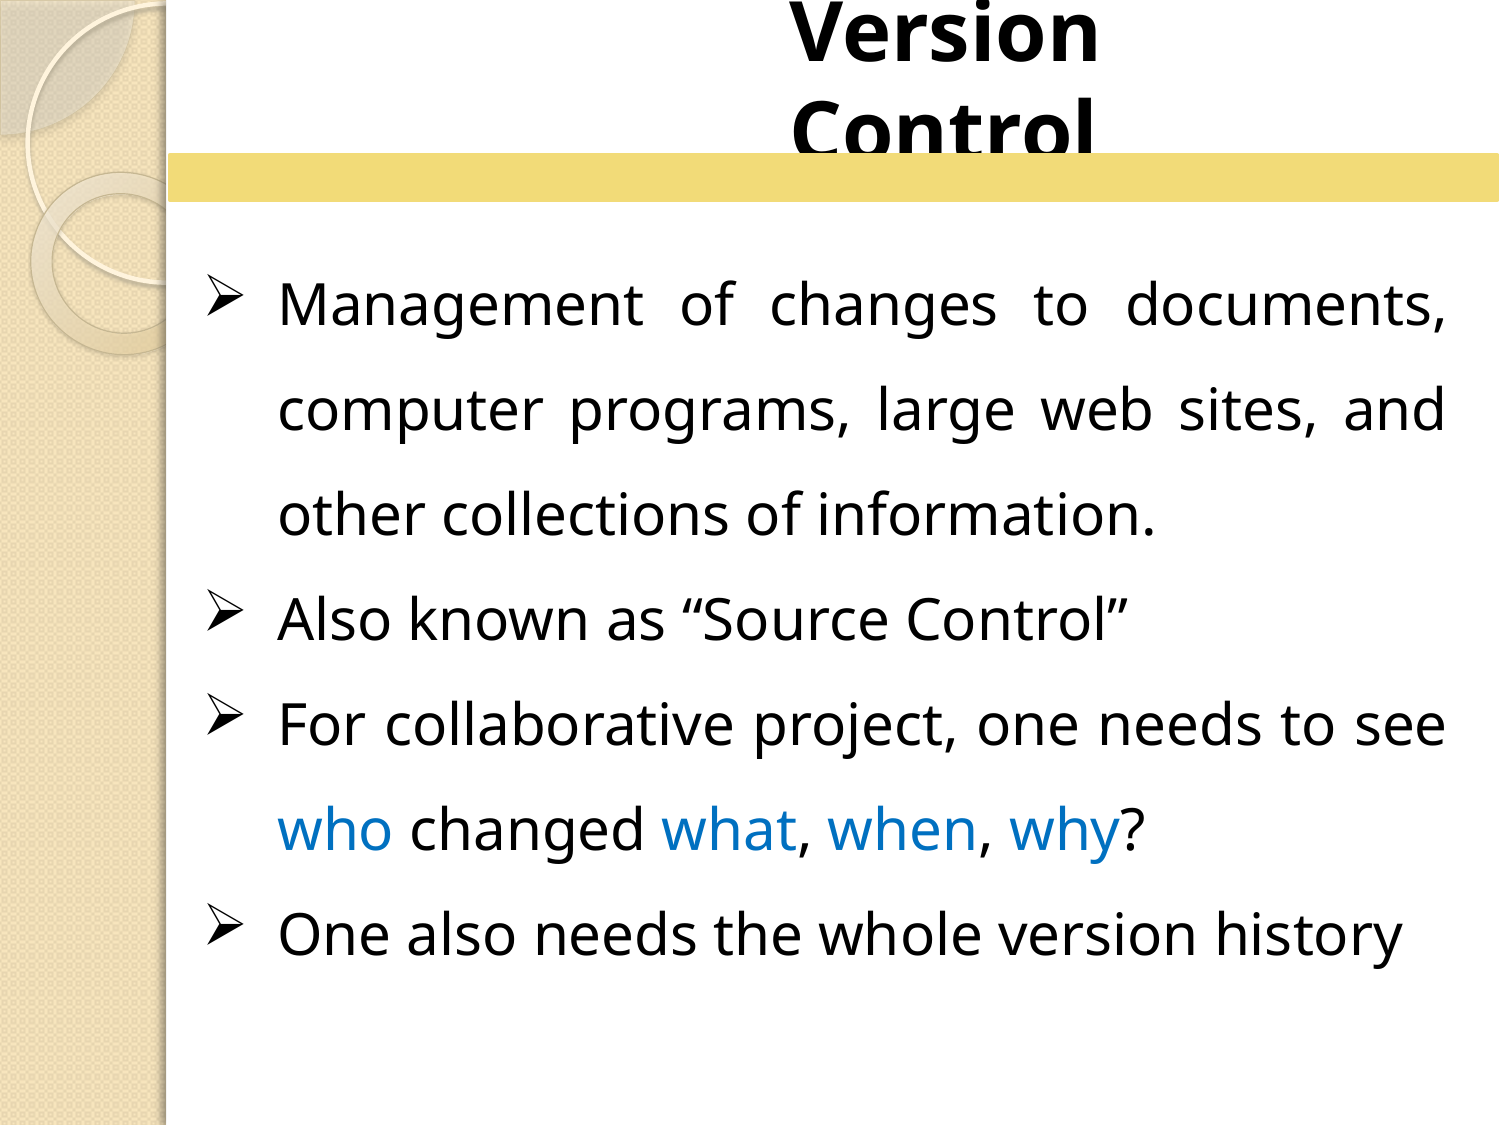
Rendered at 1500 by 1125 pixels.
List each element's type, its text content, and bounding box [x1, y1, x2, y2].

text_box Management of changes to documents, computer programs, large web sites, and other collections of information. Also known as “Source Control” For collaborative project, one needs to see who changed what, when, why? One also needs the whole version history [187, 224, 1463, 1080]
text_box Version Control [774, 25, 1438, 131]
text_box [168, 153, 1499, 202]
